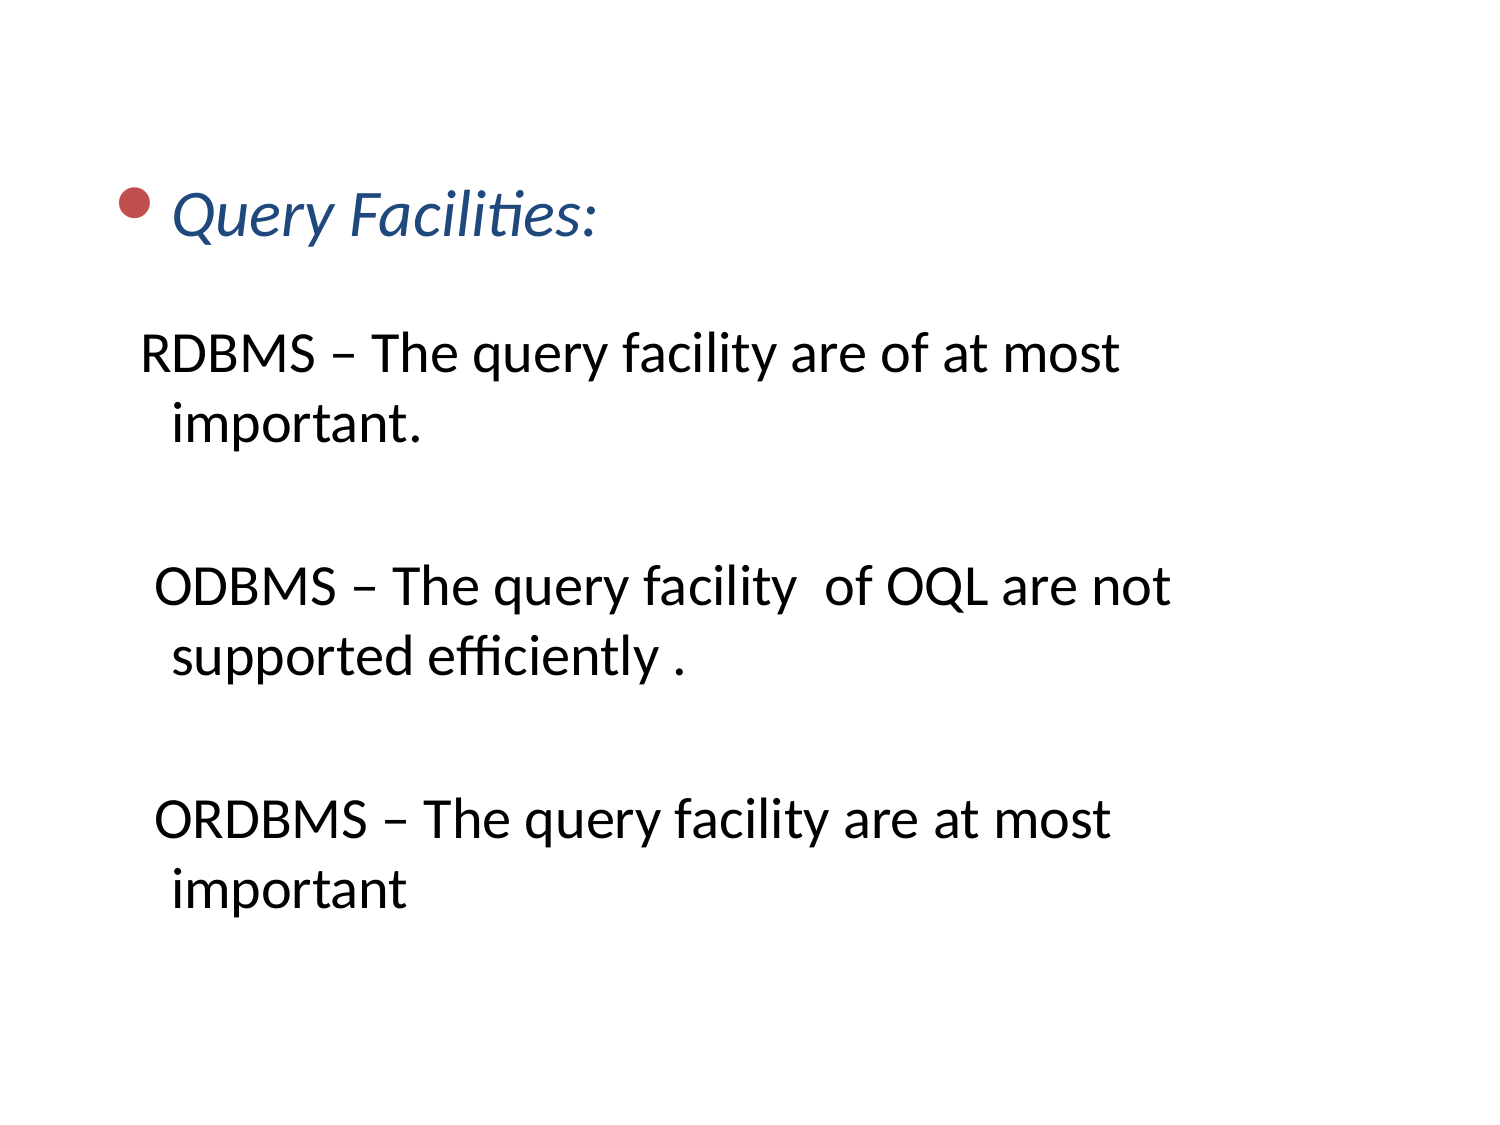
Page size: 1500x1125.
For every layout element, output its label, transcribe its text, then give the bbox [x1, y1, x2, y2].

text_box Query Facilities: RDBMS – The query facility are of at most important. ODBMS – The query facility of OQL are not supported efficiently . ORDBMS – The query facility are at most important [99, 162, 1375, 928]
